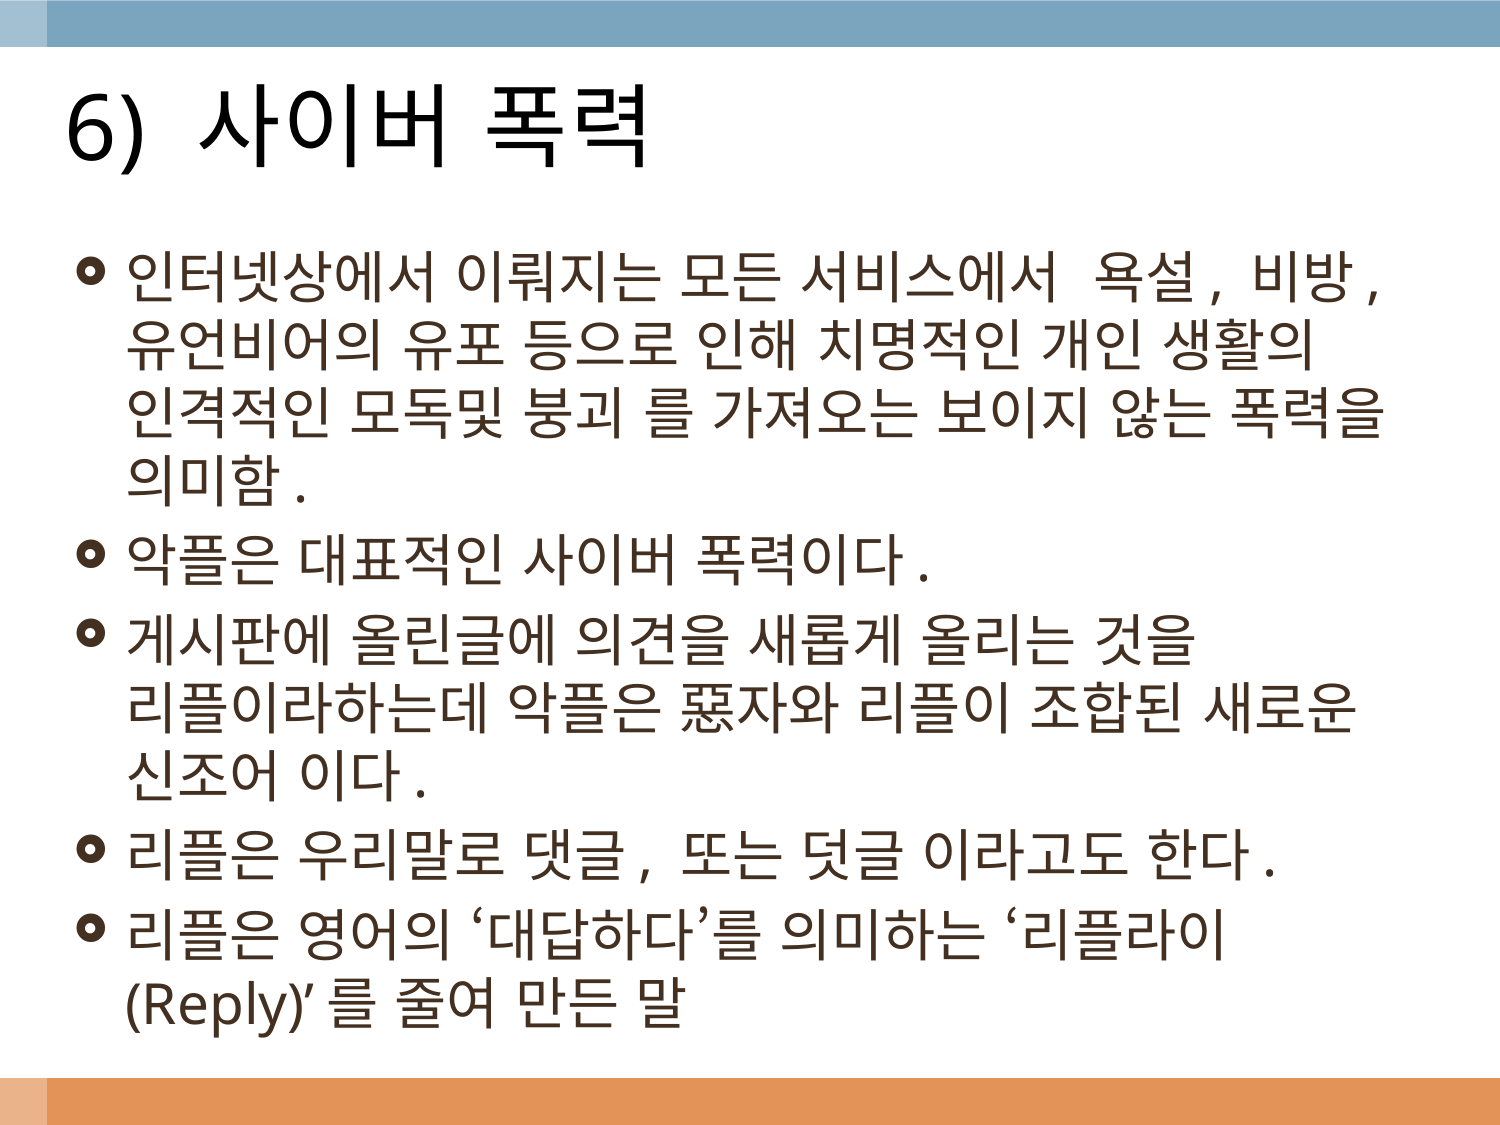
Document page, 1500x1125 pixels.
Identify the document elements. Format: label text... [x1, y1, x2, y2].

title 6) 사이버 폭력 [49, 46, 1454, 202]
list 인터넷상에서 이뤄지는 모든 서비스에서 욕설, 비방, 유언비어의 유포 등으로 인해 치명적인 개인 생활의 인격적인 모독및 붕괴 를 가져오는 보이지 않는 폭력을 의미함. 악플은 대표적인 사이버 폭력이다. 게시판에 올린글에 의견을 새롭게 올리는 것을 리플이라하는데 악플은 惡자와 리플이 조합된 새로운 신조어 이다. 리플은 우리말로 댓글, 또는 덧글 이라고도 한다. 리플은 영어의 ‘대답하다’를 의미하는 ‘리플라이(Reply)’를 줄여 만든 말 [58, 234, 1430, 1043]
